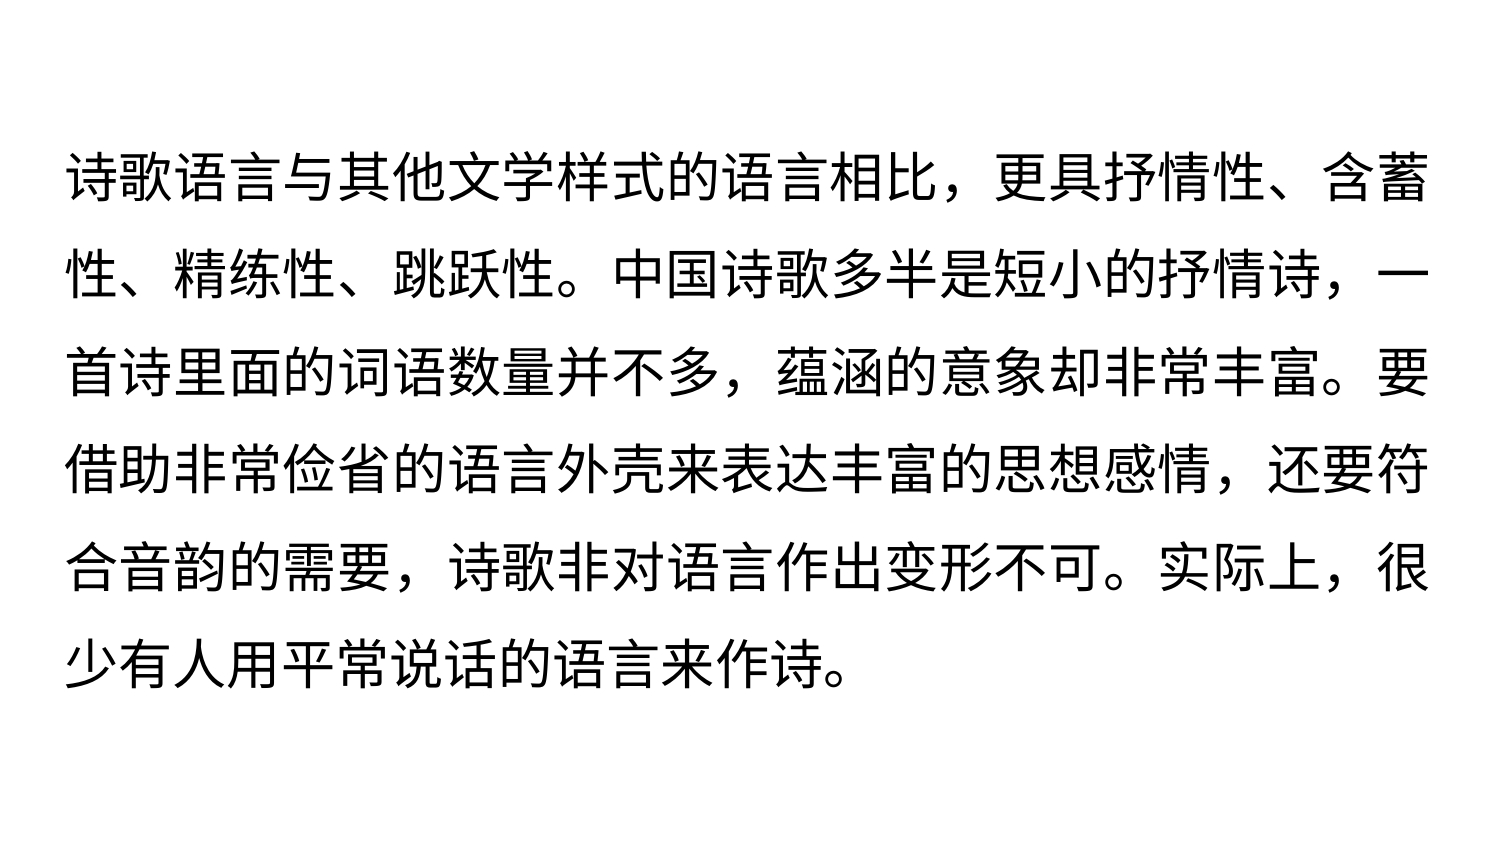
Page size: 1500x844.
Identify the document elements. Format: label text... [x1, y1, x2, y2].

text_box 诗歌语言与其他文学样式的语言相比，更具抒情性、含蓄性、精练性、跳跃性。中国诗歌多半是短小的抒情诗，一首诗里面的词语数量并不多，蕴涵的意象却非常丰富。要借助非常俭省的语言外壳来表达丰富的思想感情，还要符合音韵的需要，诗歌非对语言作出变形不可。实际上，很少有人用平常说话的语言来作诗。 [49, 103, 1446, 703]
